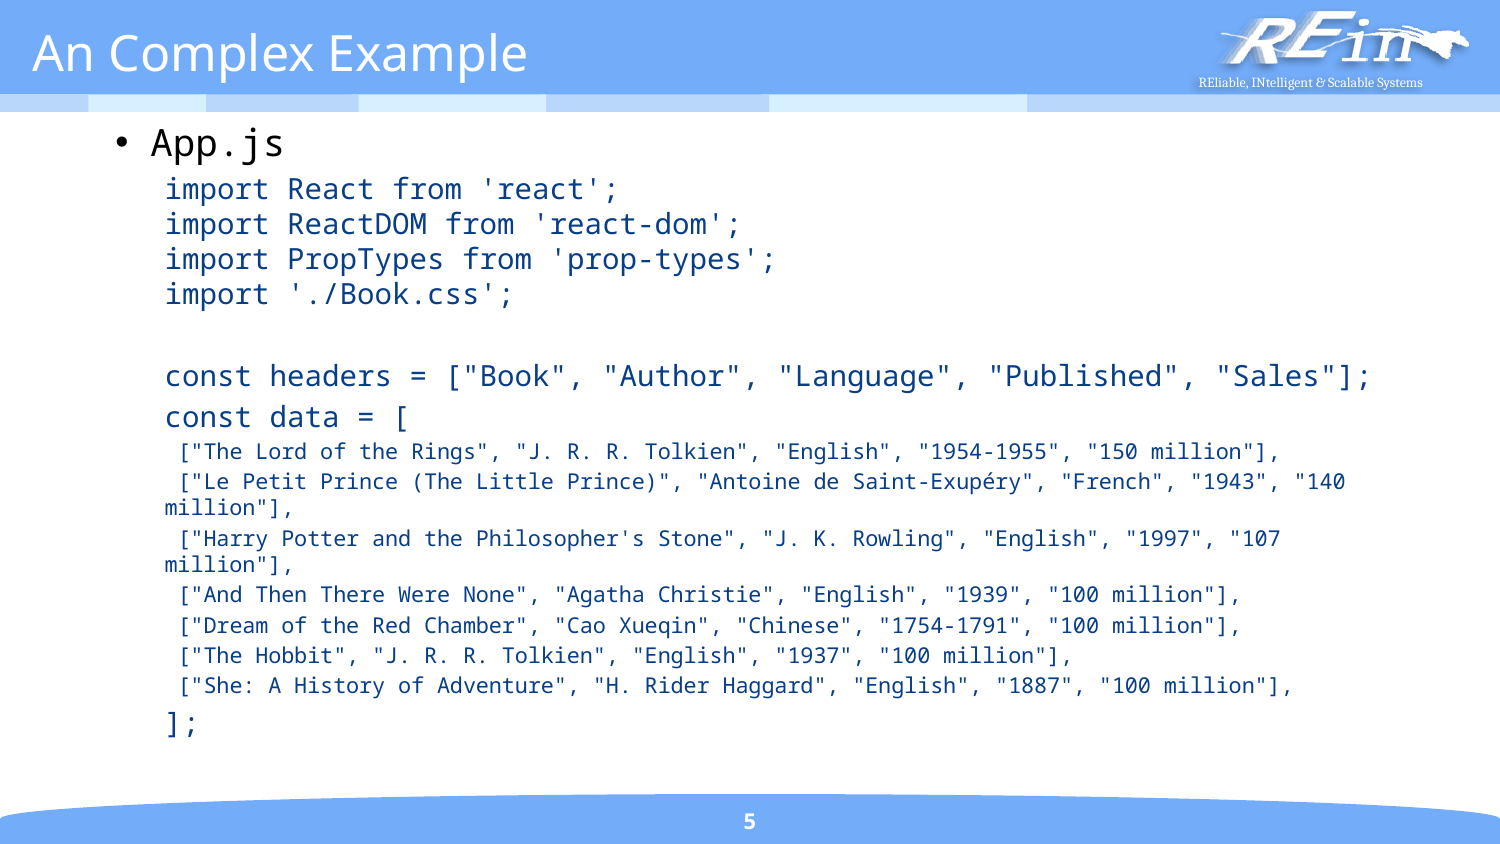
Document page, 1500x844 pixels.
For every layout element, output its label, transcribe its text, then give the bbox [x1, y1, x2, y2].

list App.js import React from 'react'; import ReactDOM from 'react-dom'; import PropTypes from 'prop-types'; import './Book.css'; const headers = ["Book", "Author", "Language", "Published", "Sales"]; const data = [ ["The Lord of the Rings", "J. R. R. Tolkien", "English", "1954-1955", "150 million"], ["Le Petit Prince (The Little Prince)", "Antoine de Saint-Exupéry", "French", "1943", "140 million"], ["Harry Potter and the Philosopher's Stone", "J. K. Rowling", "English", "1997", "107 million"], ["And Then There Were None", "Agatha Christie", "English", "1939", "100 million"], ["Dream of the Red Chamber", "Cao Xueqin", "Chinese", "1754-1791", "100 million"], ["The Hobbit", "J. R. R. Tolkien", "English", "1937", "100 million"], ["She: A History of Adventure", "H. Rider Haggard", "English", "1887", "100 million"], ]; [100, 111, 1436, 842]
title An Complex Example [17, 17, 1136, 86]
